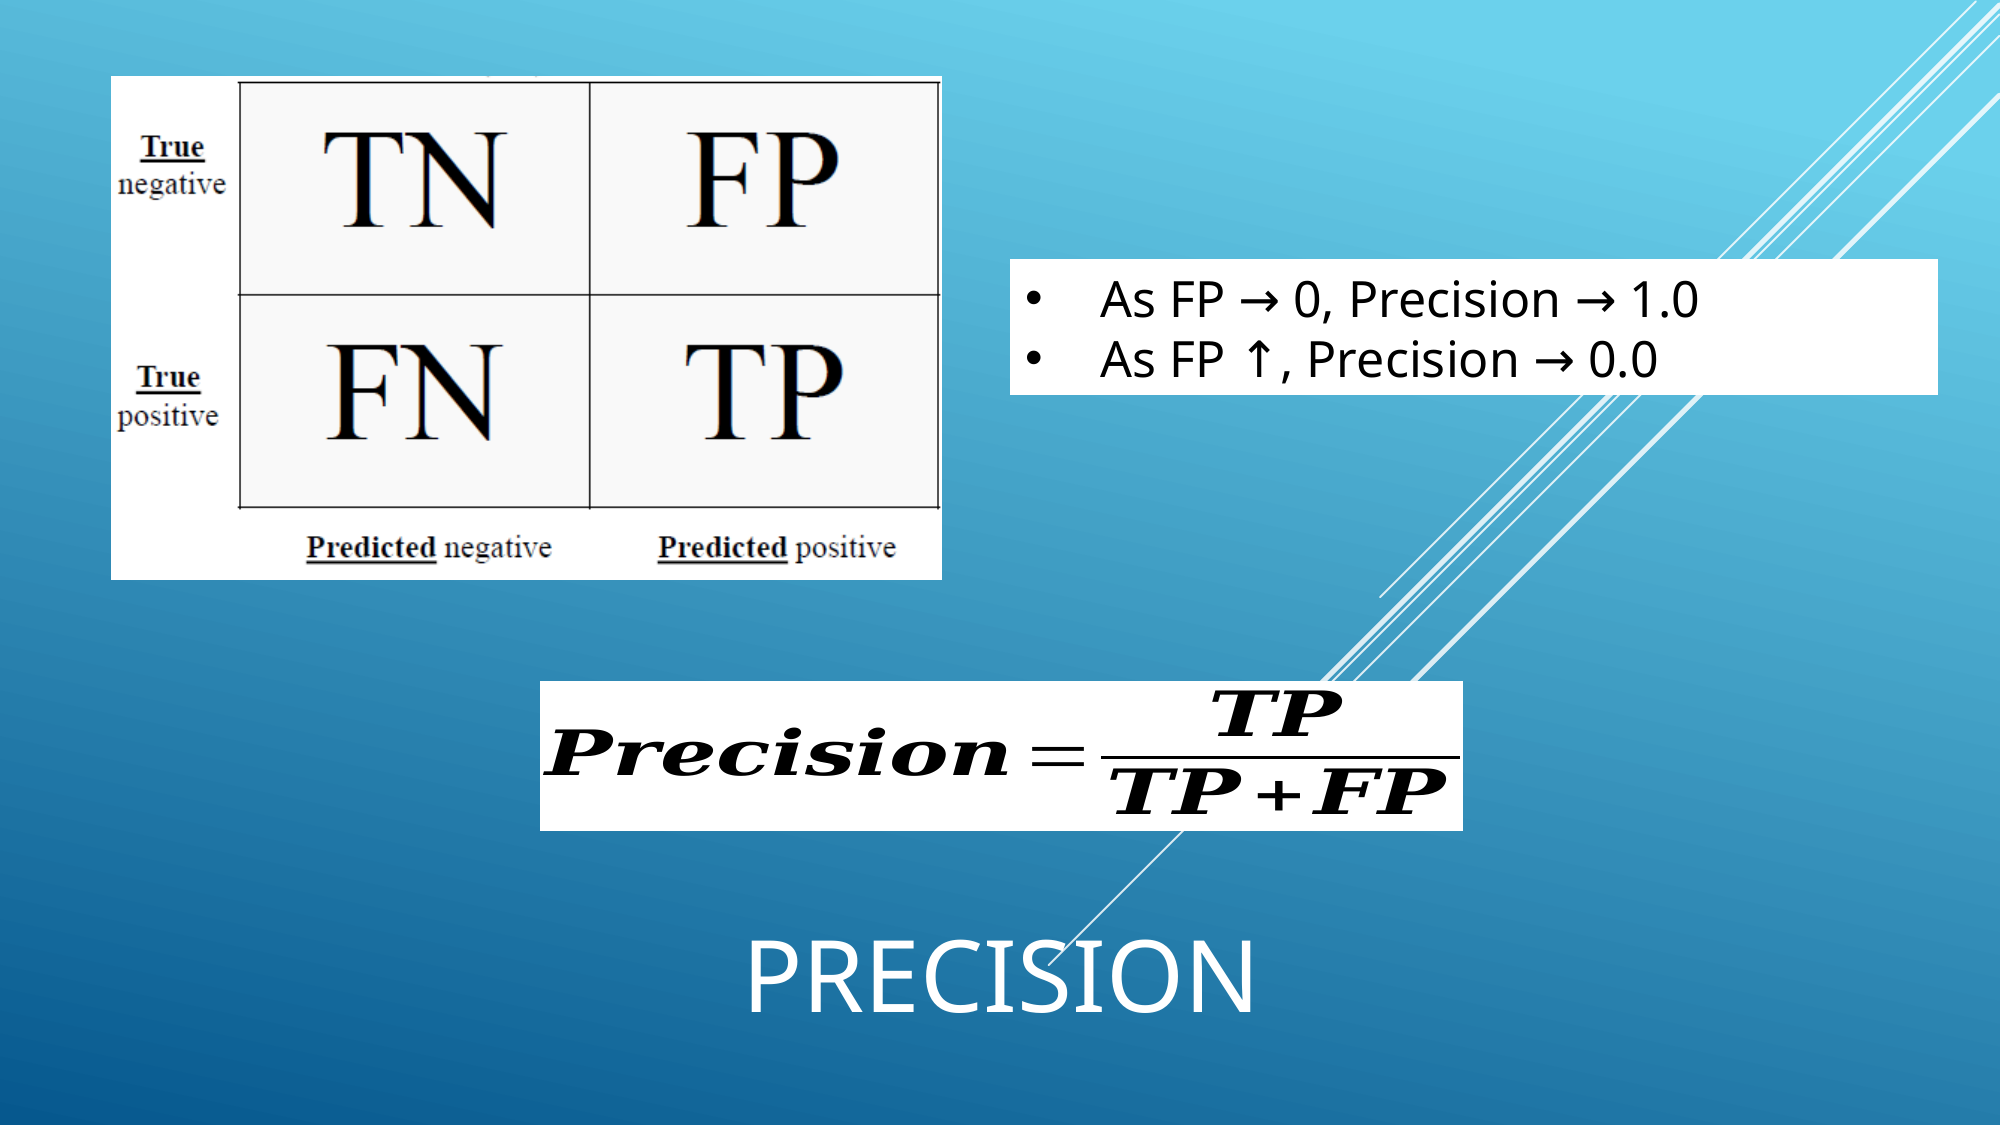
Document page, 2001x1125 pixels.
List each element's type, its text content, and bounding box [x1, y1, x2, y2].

text_box [0, 0, 2000, 1125]
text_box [110, 76, 942, 580]
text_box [1001, 14, 2000, 1013]
title precision [615, 895, 1387, 1042]
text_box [1048, 1, 2000, 966]
